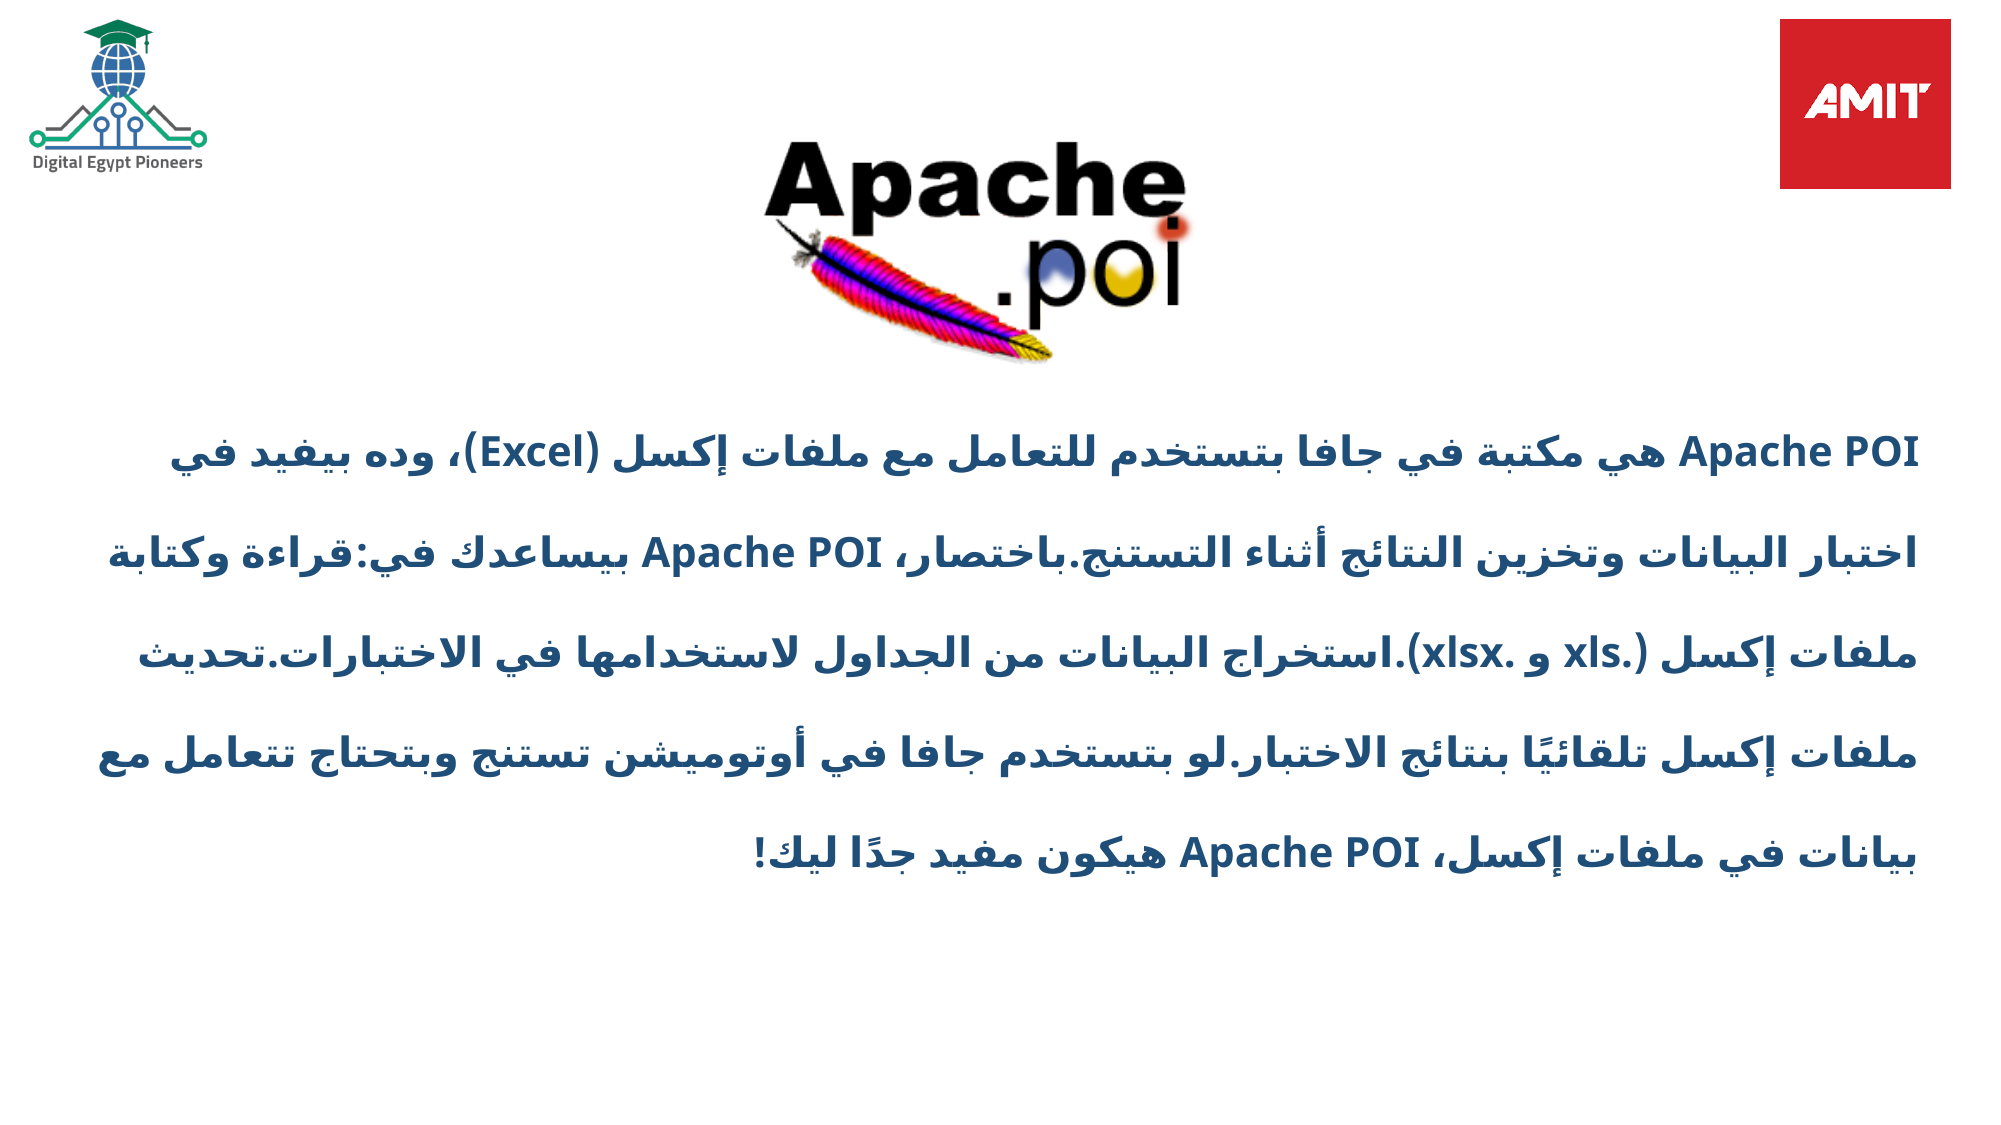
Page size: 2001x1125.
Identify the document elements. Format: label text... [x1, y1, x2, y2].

picture [29, 15, 207, 179]
title Apache POI هي مكتبة في جافا بتستخدم للتعامل مع ملفات إكسل (Excel)، وده بيفيد في اختبار البيانات وتخزين النتائج أثناء التستنج.باختصار، Apache POI بيساعدك في:قراءة وكتابة ملفات إكسل (.xls و .xlsx).استخراج البيانات من الجداول لاستخدامها في الاختبارات.تحديث ملفات إكسل تلقائيًا بنتائج الاختبار.لو بتستخدم جافا في أوتوميشن تستنج وبتحتاج تتعامل مع بيانات في ملفات إكسل، Apache POI هيكون مفيد جدًا ليك! [42, 446, 1935, 883]
picture [759, 106, 1197, 378]
picture [1780, 19, 1951, 189]
